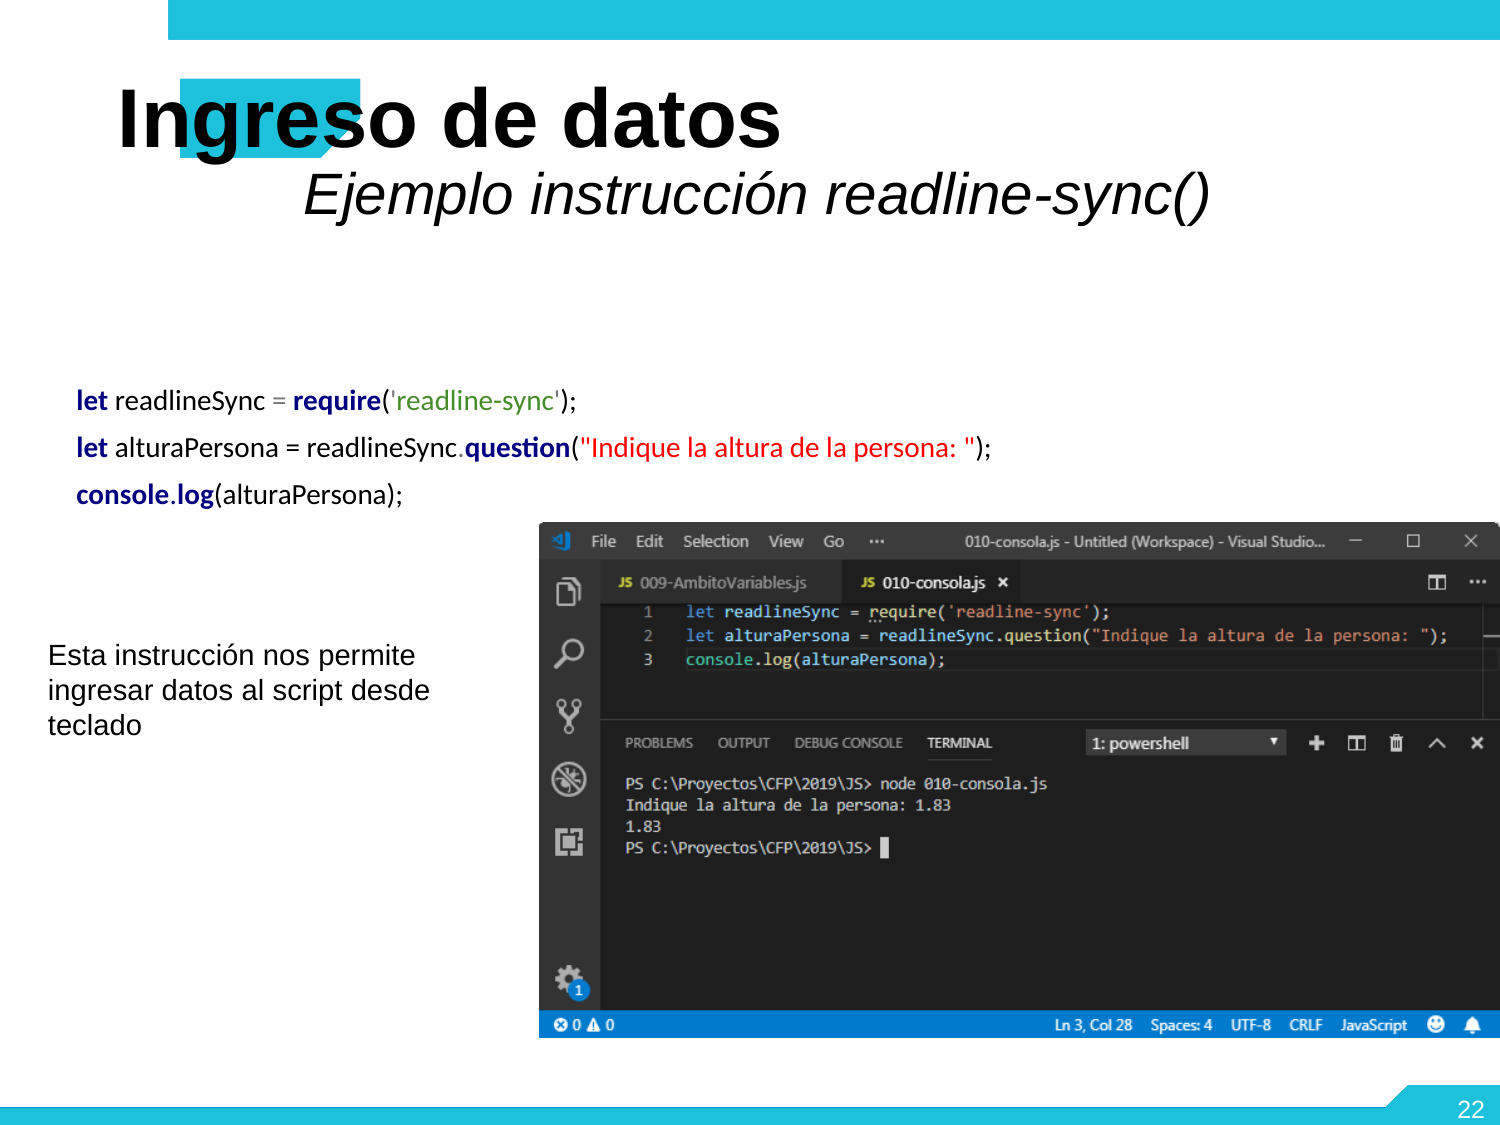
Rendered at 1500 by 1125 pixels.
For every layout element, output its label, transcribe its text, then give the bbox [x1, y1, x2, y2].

text_box let readlineSync = require('readline-sync'); let alturaPersona = readlineSync.question("Indique la altura de la persona: "); console.log(alturaPersona); [61, 353, 1488, 586]
picture [539, 522, 1500, 1038]
text_box <number> [1408, 1078, 1500, 1125]
text_box Ingreso de datos Ejemplo instrucción readline-sync() [103, 45, 1397, 246]
text_box Esta instrucción nos permite ingresar datos al script desde teclado [33, 621, 515, 812]
